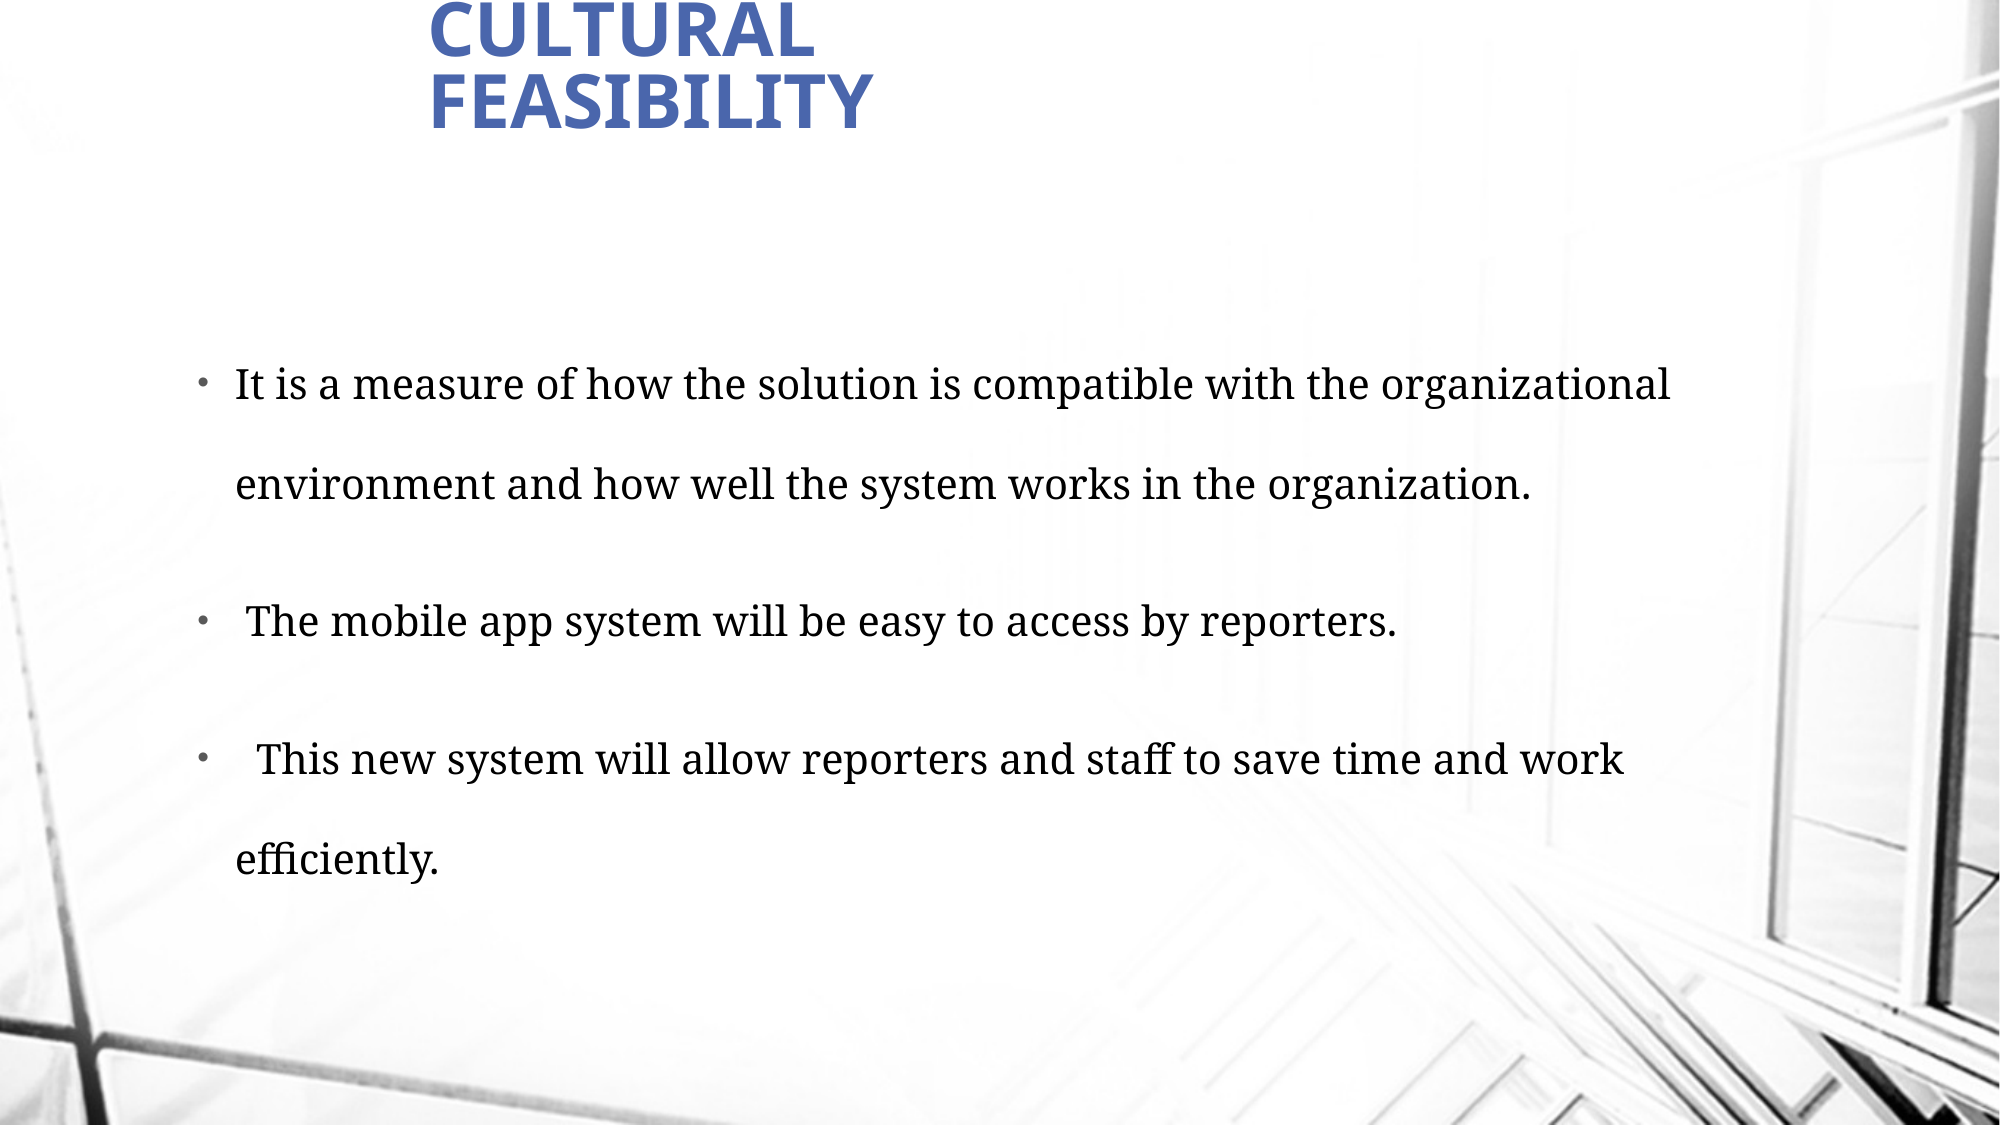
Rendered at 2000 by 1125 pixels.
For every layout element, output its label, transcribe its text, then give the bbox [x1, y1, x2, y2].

list It is a measure of how the solution is compatible with the organizational environment and how well the system works in the organization. The mobile app system will be easy to access by reporters. This new system will allow reporters and staff to save time and work efficiently. [174, 299, 1788, 988]
picture [0, 0, 2000, 1125]
title CULTURAL FEASIBILITY [412, 50, 1238, 150]
